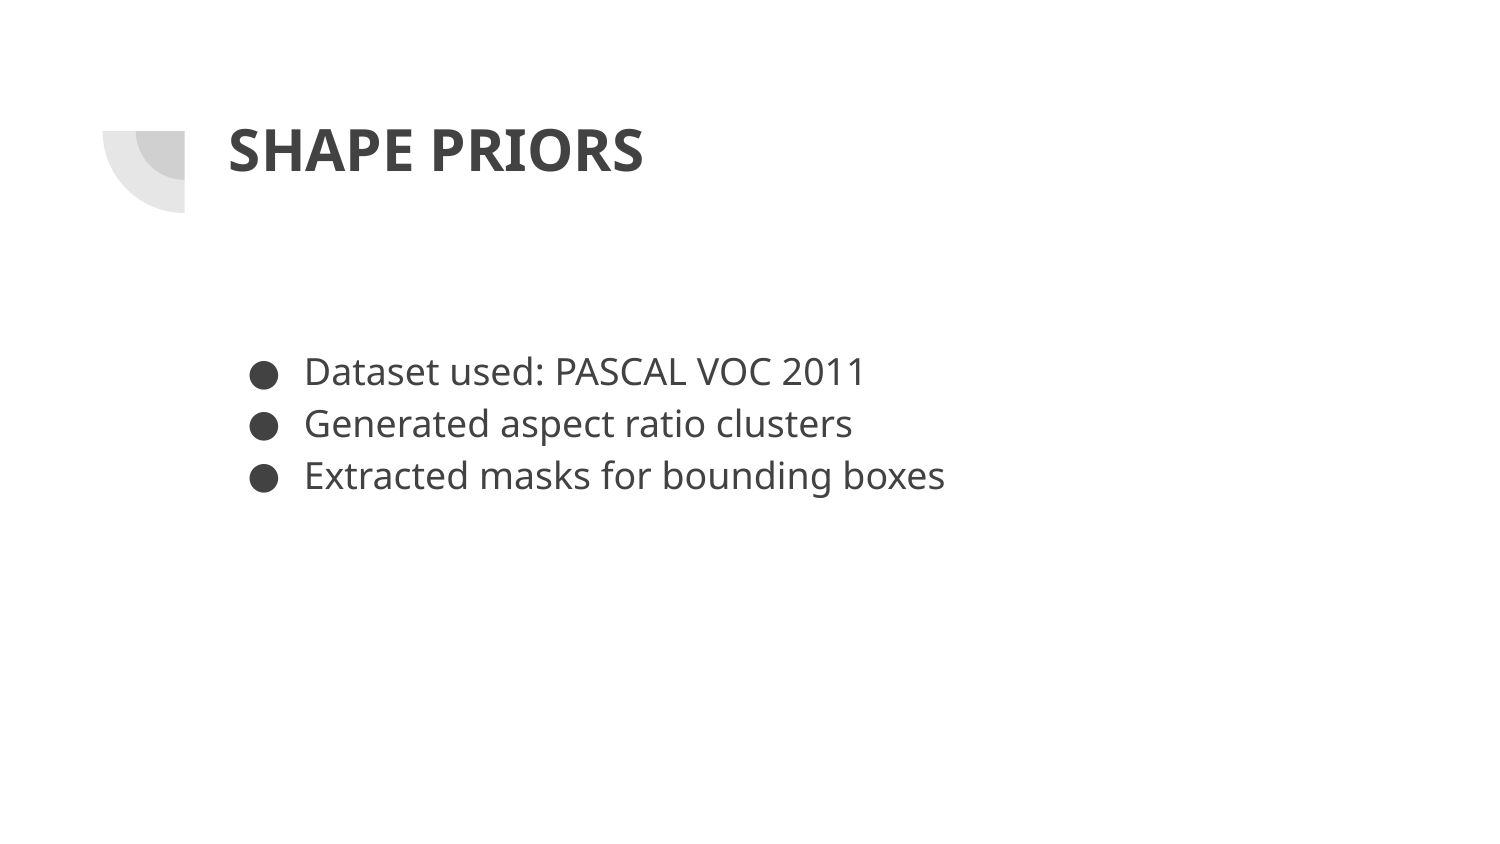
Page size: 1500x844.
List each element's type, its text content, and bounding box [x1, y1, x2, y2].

title SHAPE PRIORS [213, 98, 1368, 263]
list Dataset used: PASCAL VOC 2011 Generated aspect ratio clusters Extracted masks for bounding boxes [213, 326, 1368, 744]
